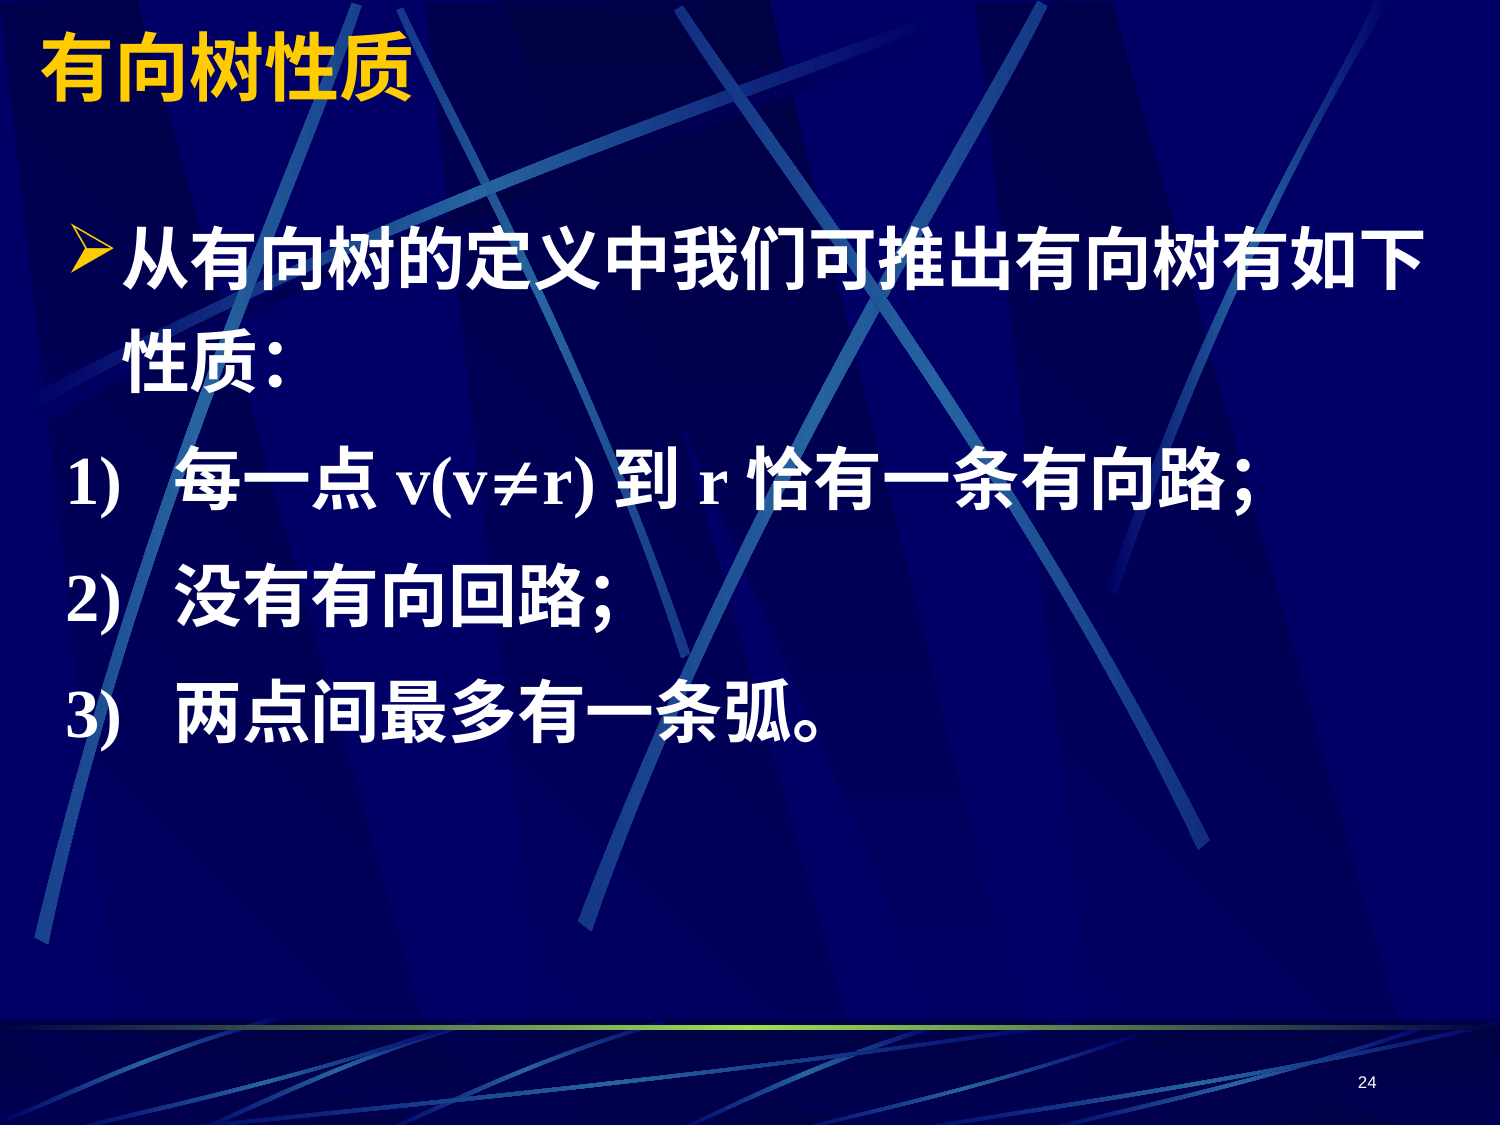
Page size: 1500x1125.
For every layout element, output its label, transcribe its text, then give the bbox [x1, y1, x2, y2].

slide_number 24 [1079, 1035, 1393, 1111]
list 从有向树的定义中我们可推出有向树有如下性质： 1) 每一点v(vr)到r恰有一条有向路； 2) 没有有向回路； 3) 两点间最多有一条弧。 [50, 187, 1463, 1000]
title 有向树性质 [24, 12, 1301, 119]
